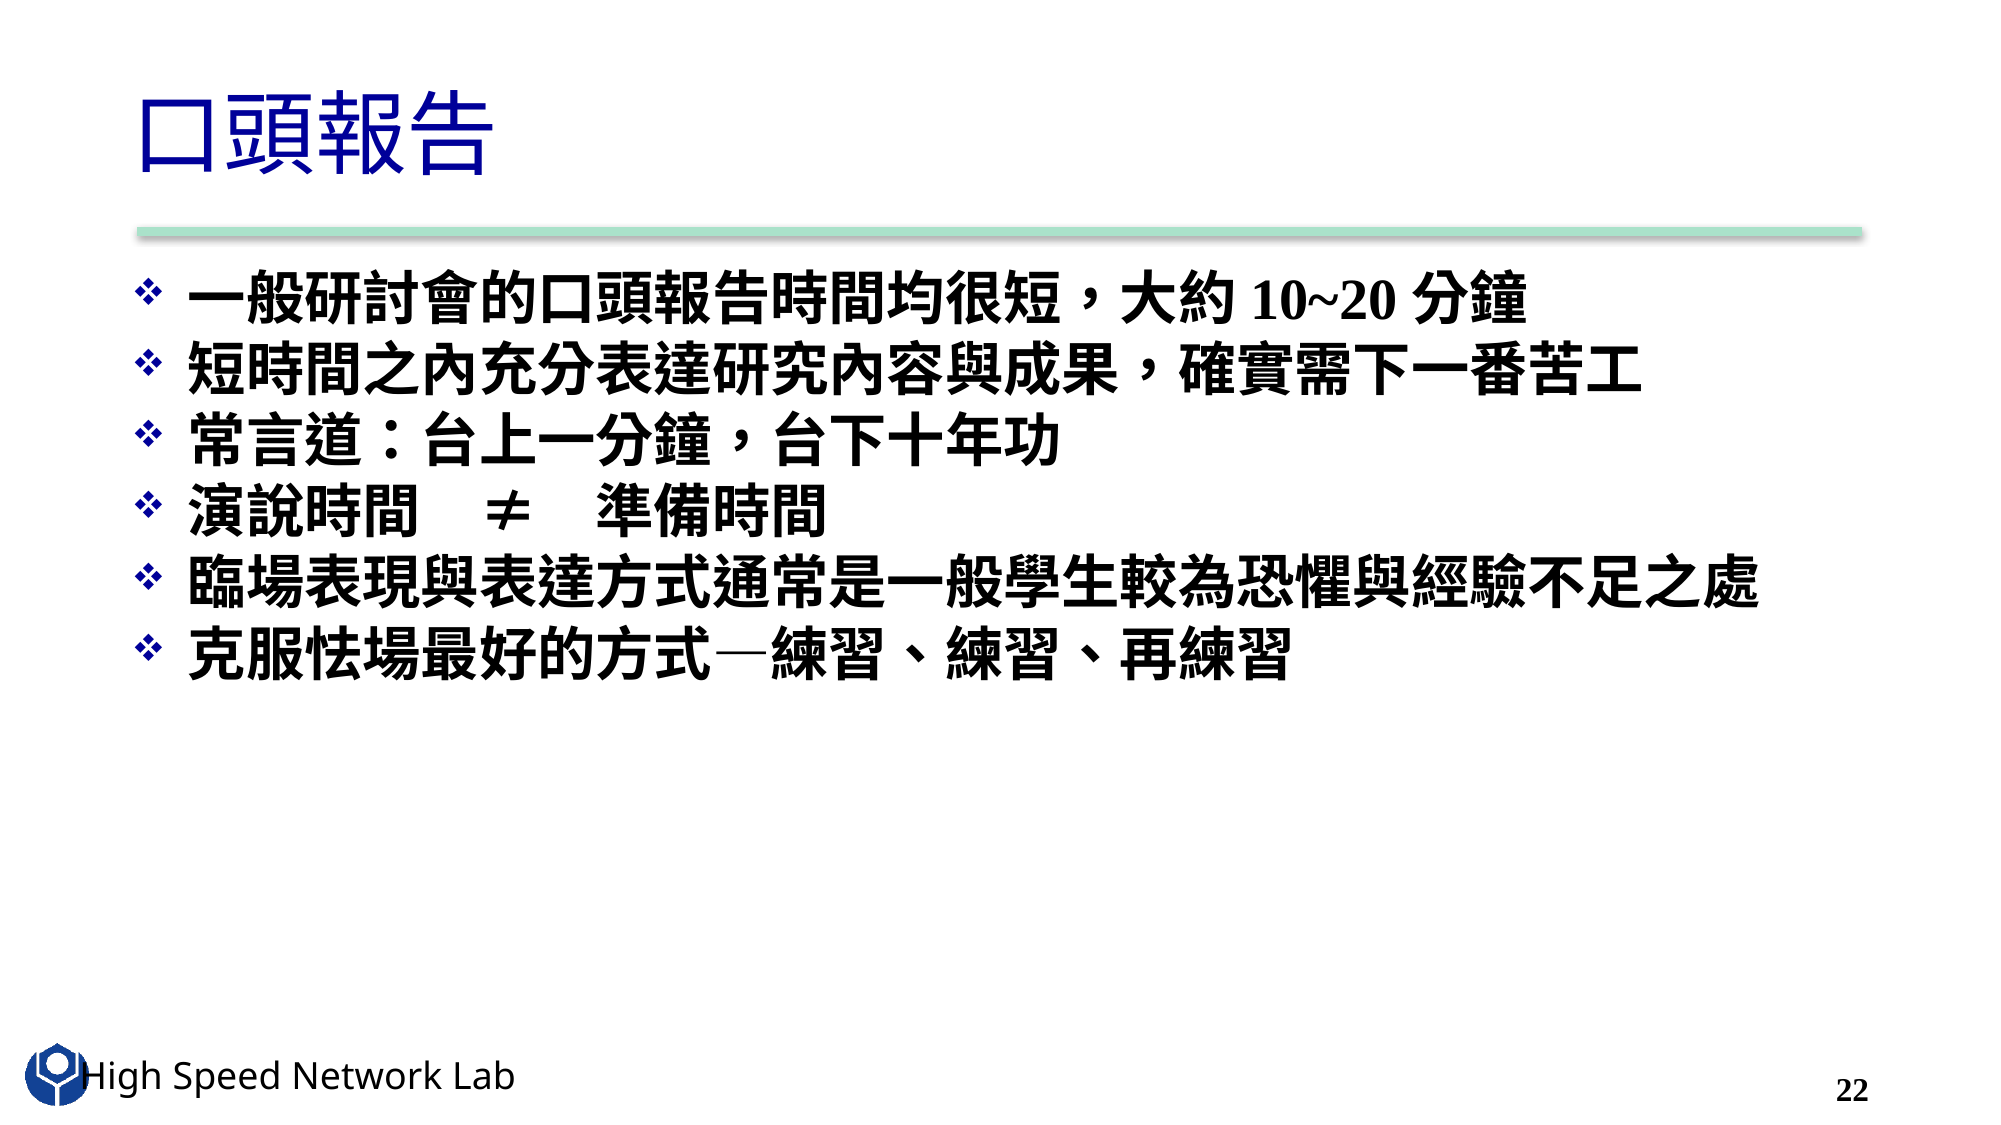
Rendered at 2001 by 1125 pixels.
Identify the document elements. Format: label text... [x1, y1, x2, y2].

picture [25, 1043, 89, 1106]
title 口頭報告 [116, 37, 1817, 225]
slide_number 22 [1820, 1059, 1969, 1106]
list 一般研討會的口頭報告時間均很短，大約10~20分鐘 短時間之內充分表達研究內容與成果，確實需下一番苦工 常言道：台上一分鐘，台下十年功 演說時間 ≠ 準備時間 臨場表現與表達方式通常是一般學生較為恐懼與經驗不足之處 克服怯場最好的方式—練習、練習、再練習 [116, 264, 1817, 1027]
